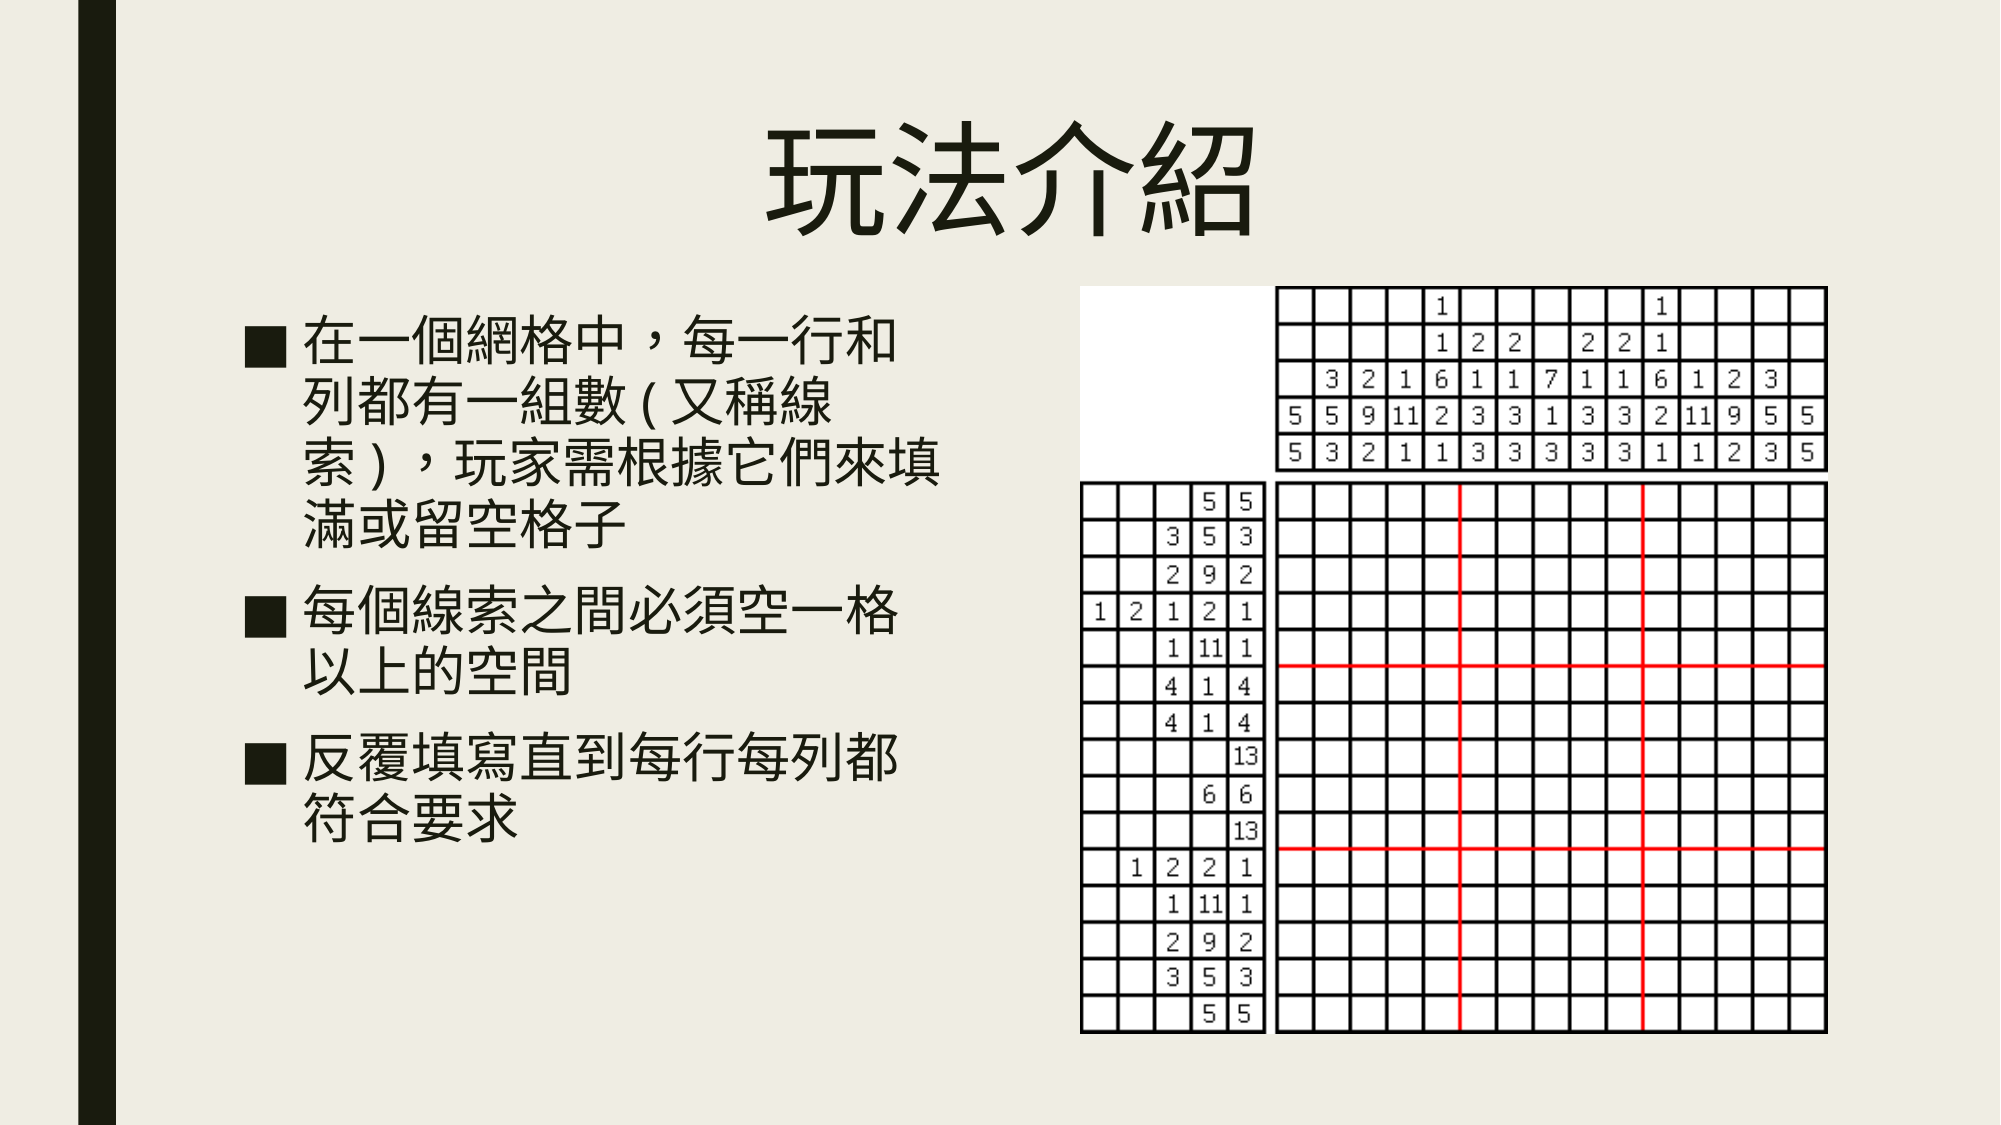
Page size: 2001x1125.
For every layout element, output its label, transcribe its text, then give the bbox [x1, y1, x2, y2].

list 在一個網格中，每一行和列都有一組數(又稱線索)，玩家需根據它們來填滿或留空格子 每個線索之間必須空一格以上的空間 反覆填寫直到每行每列都符合要求 [225, 304, 962, 963]
picture [1080, 286, 1828, 1034]
title 玩法介紹 [225, 112, 1800, 287]
